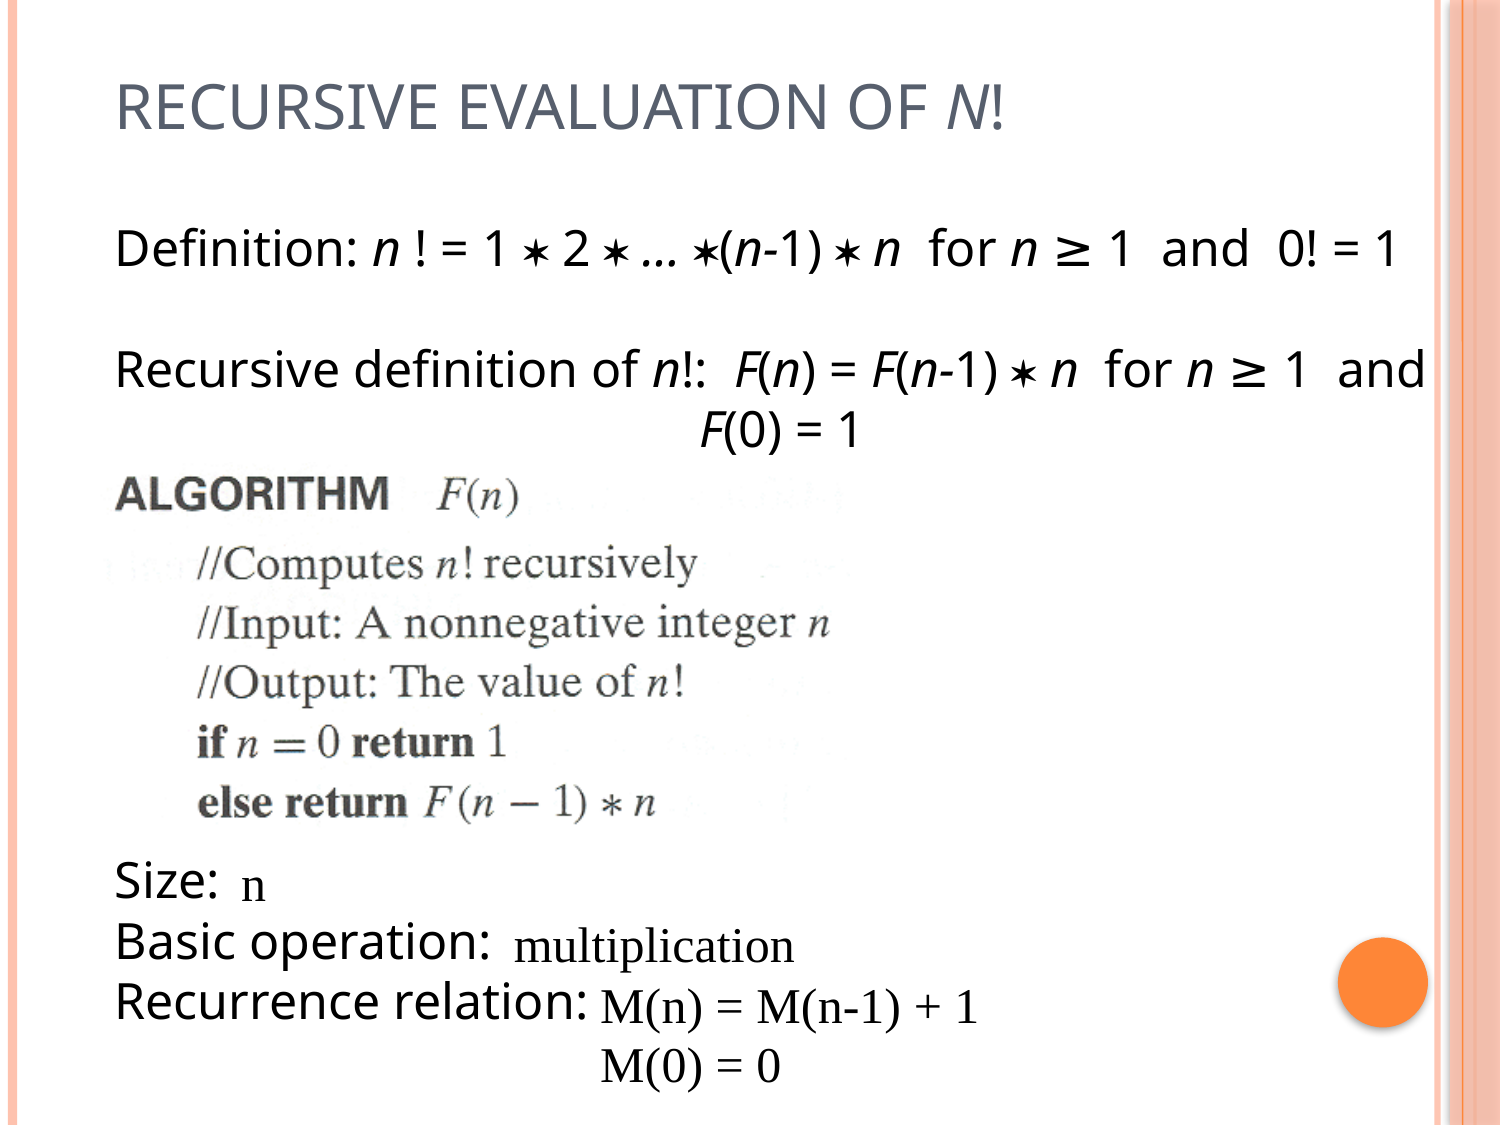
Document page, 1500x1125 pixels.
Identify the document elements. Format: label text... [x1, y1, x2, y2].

text_box M(n) = M(n-1) + 1 M(0) = 0 [585, 965, 1036, 1094]
text_box multiplication [498, 904, 962, 980]
text_box n [226, 845, 639, 919]
list Definition: n ! = 1  2  … (n-1)  n for n ≥ 1 and 0! = 1 Recursive definition of n!: F(n) = F(n-1)  n for n ≥ 1 and F(0) = 1 Size: Basic operation: Recurrence relation: [99, 220, 1500, 1088]
title Recursive evaluation of n! [99, 37, 1463, 150]
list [99, 461, 851, 837]
